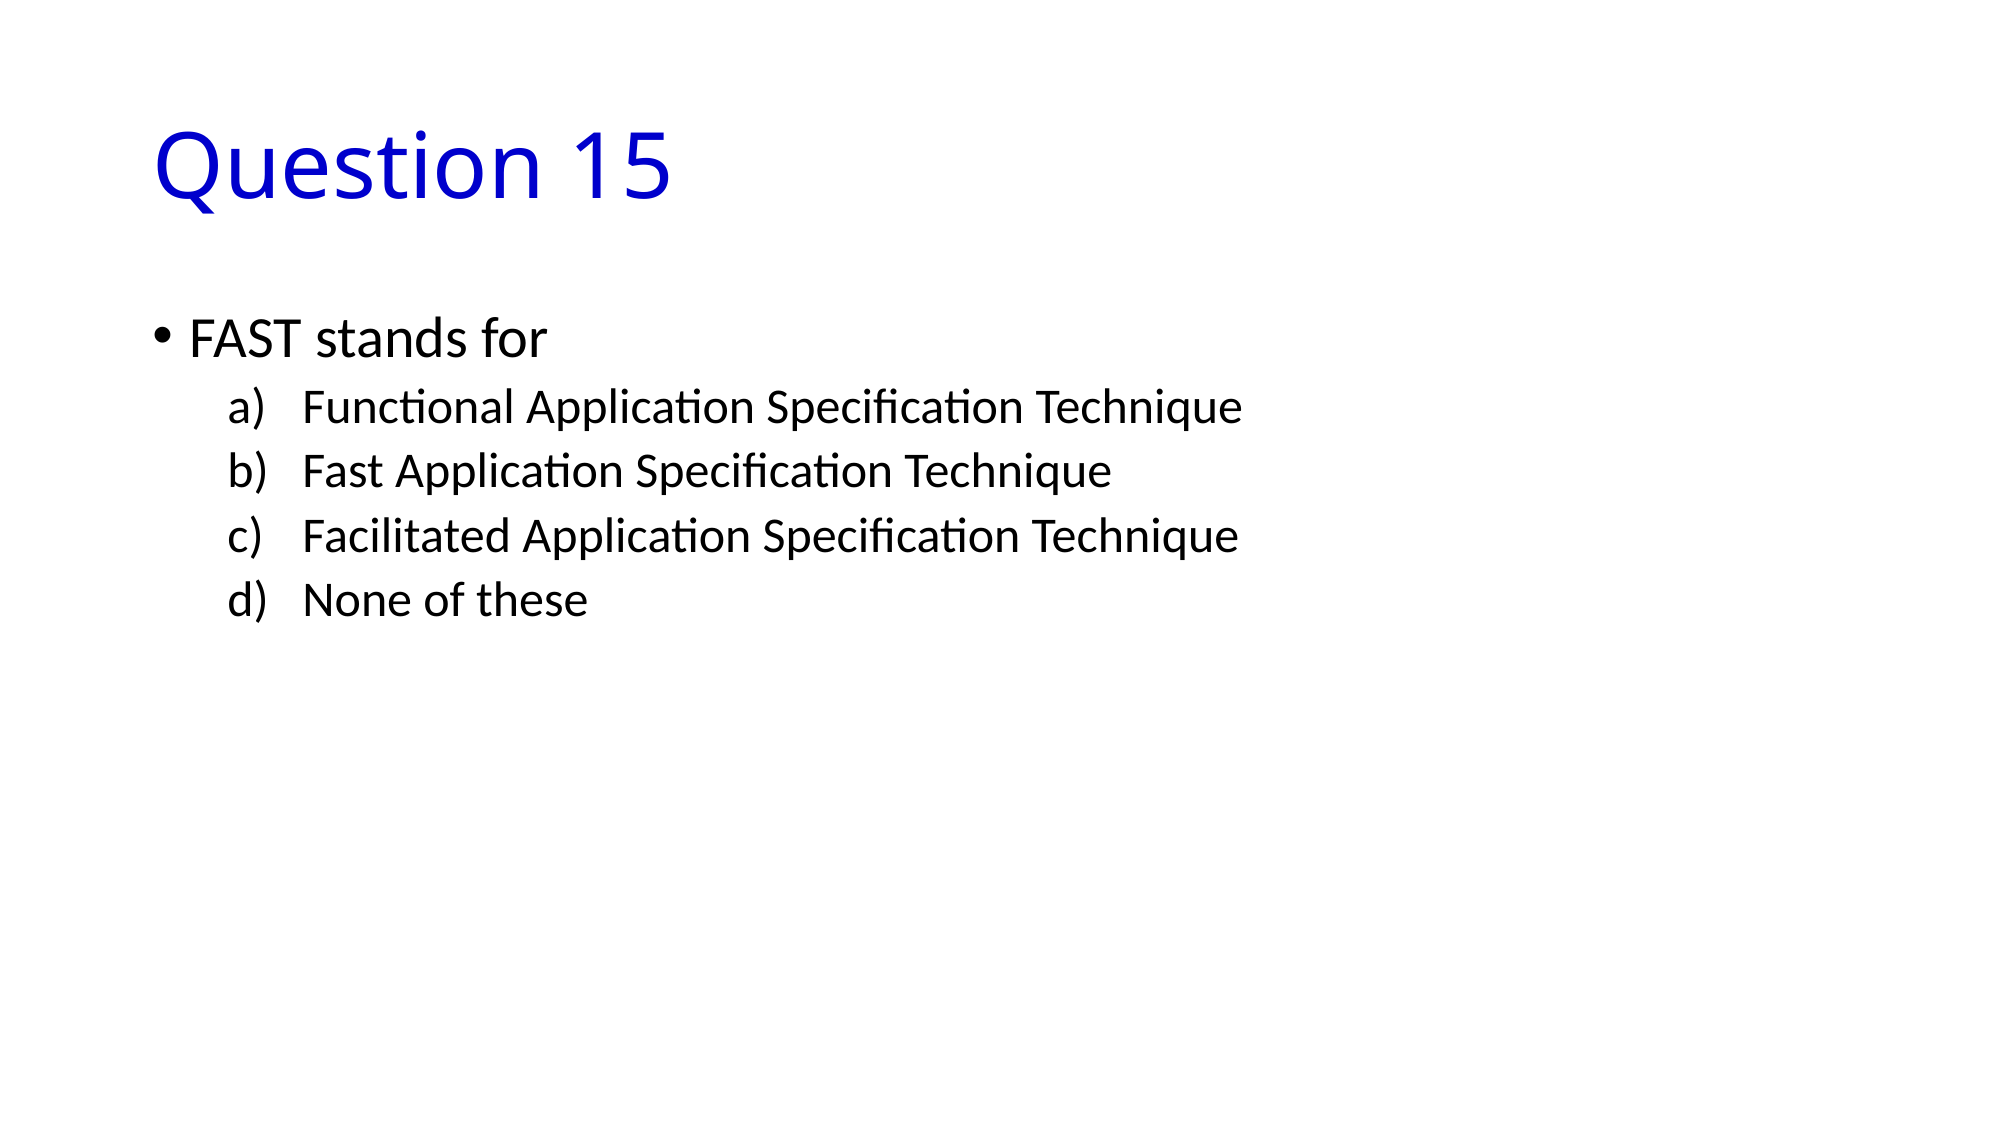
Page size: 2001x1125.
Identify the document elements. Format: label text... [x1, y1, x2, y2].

title Question 15 [137, 59, 1863, 278]
list FAST stands for Functional Application Specification Technique Fast Application Specification Technique Facilitated Application Specification Technique None of these [137, 299, 1863, 1014]
